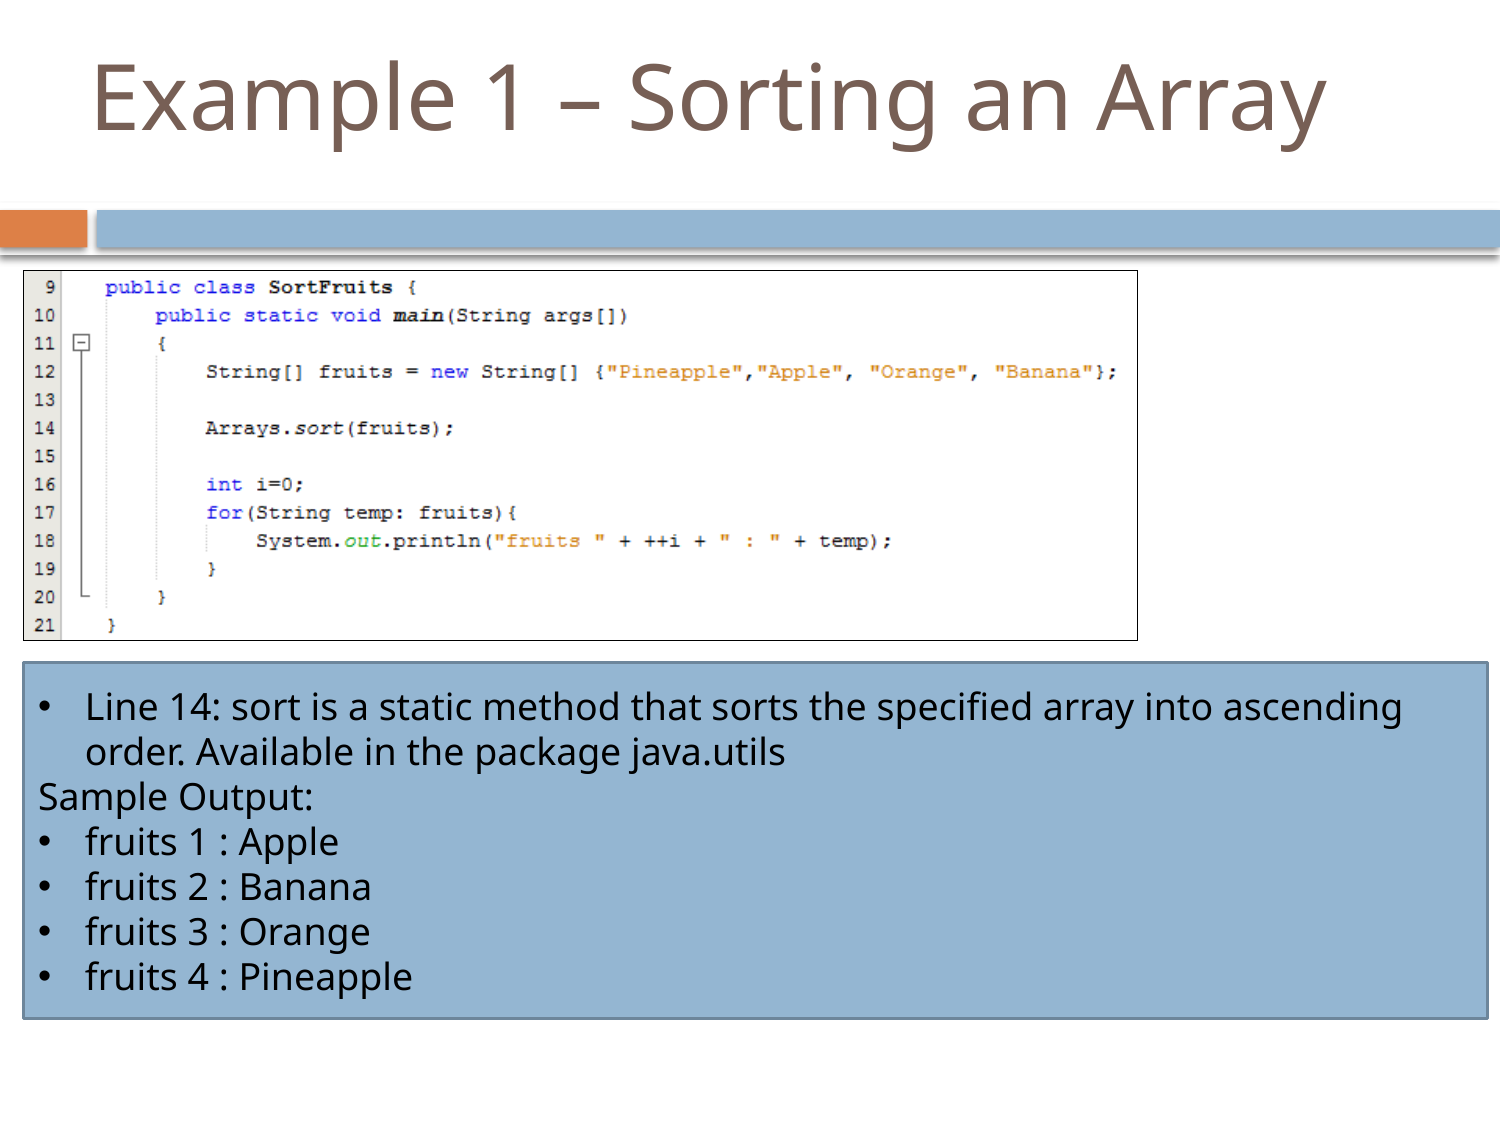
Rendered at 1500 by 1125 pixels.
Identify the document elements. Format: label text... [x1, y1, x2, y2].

text_box Line 14: sort is a static method that sorts the specified array into ascending order. Available in the package java.utils Sample Output: fruits 1 : Apple fruits 2 : Banana fruits 3 : Orange fruits 4 : Pineapple [22, 661, 1489, 1020]
title Example 1 – Sorting an Array [75, 0, 1425, 188]
picture [23, 270, 1138, 642]
